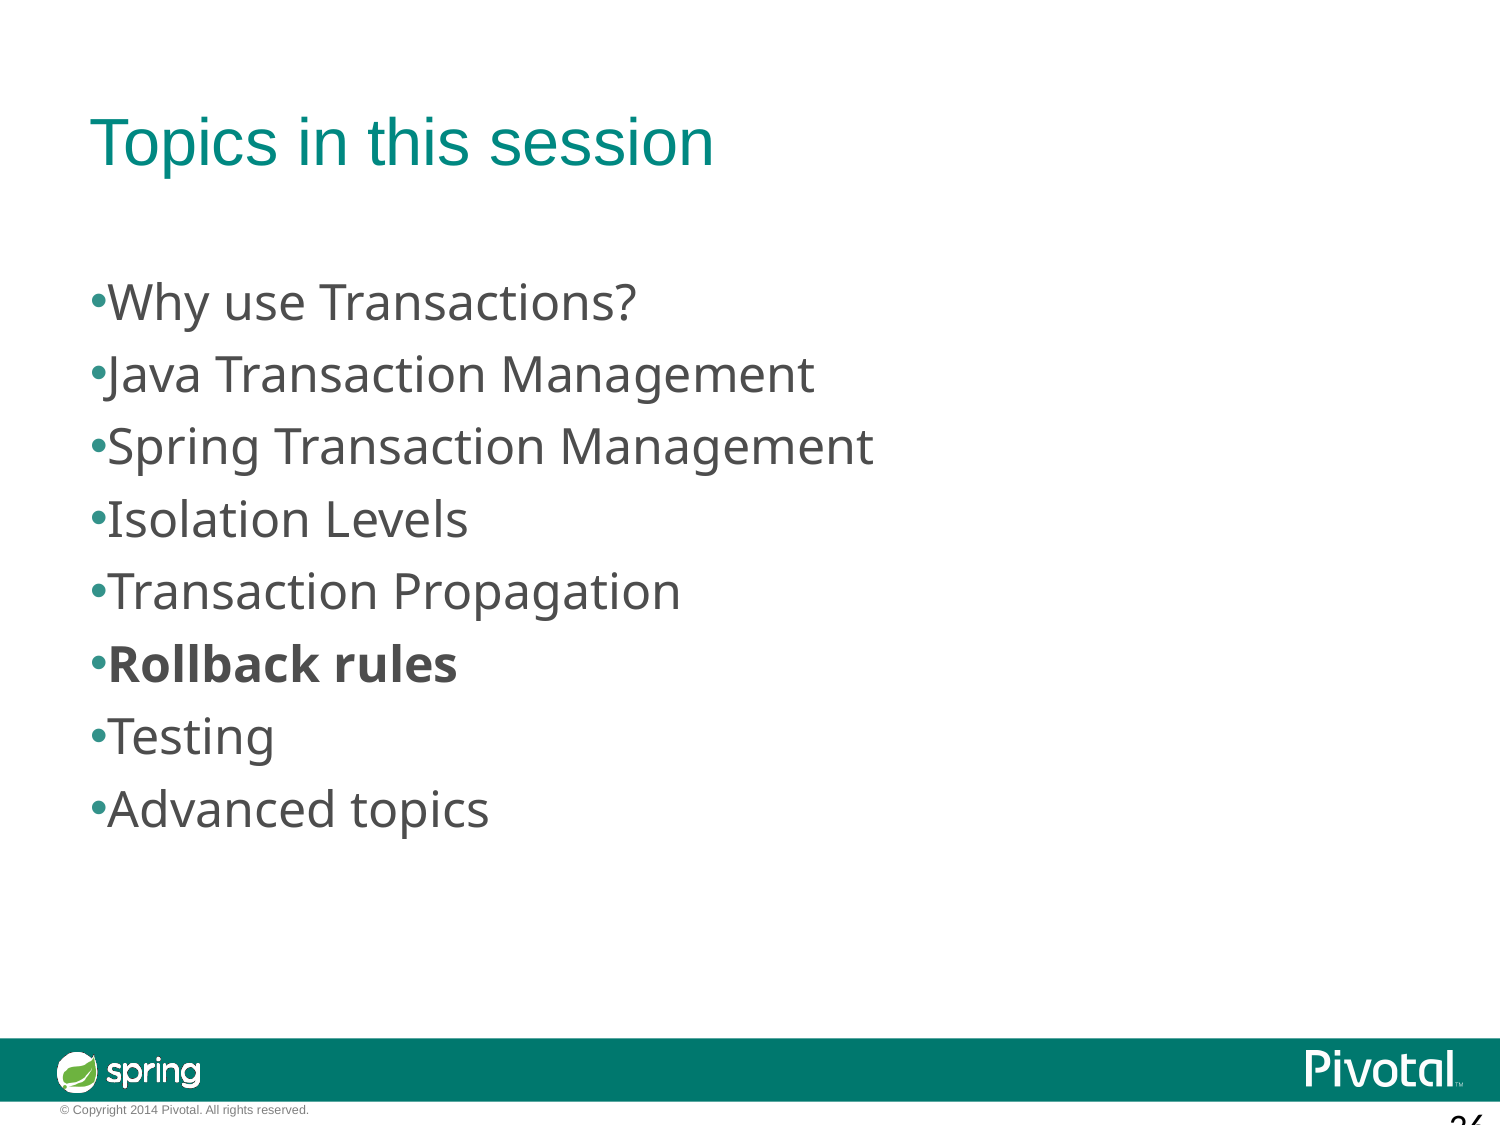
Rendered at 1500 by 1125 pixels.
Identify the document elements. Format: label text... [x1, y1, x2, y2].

picture [1306, 1050, 1463, 1087]
title Topics in this session [75, 37, 1425, 241]
list Why use Transactions? Java Transaction Management Spring Transaction Management Isolation Levels Transaction Propagation Rollback rules Testing Advanced topics [75, 262, 1425, 916]
picture [32, 1041, 210, 1103]
